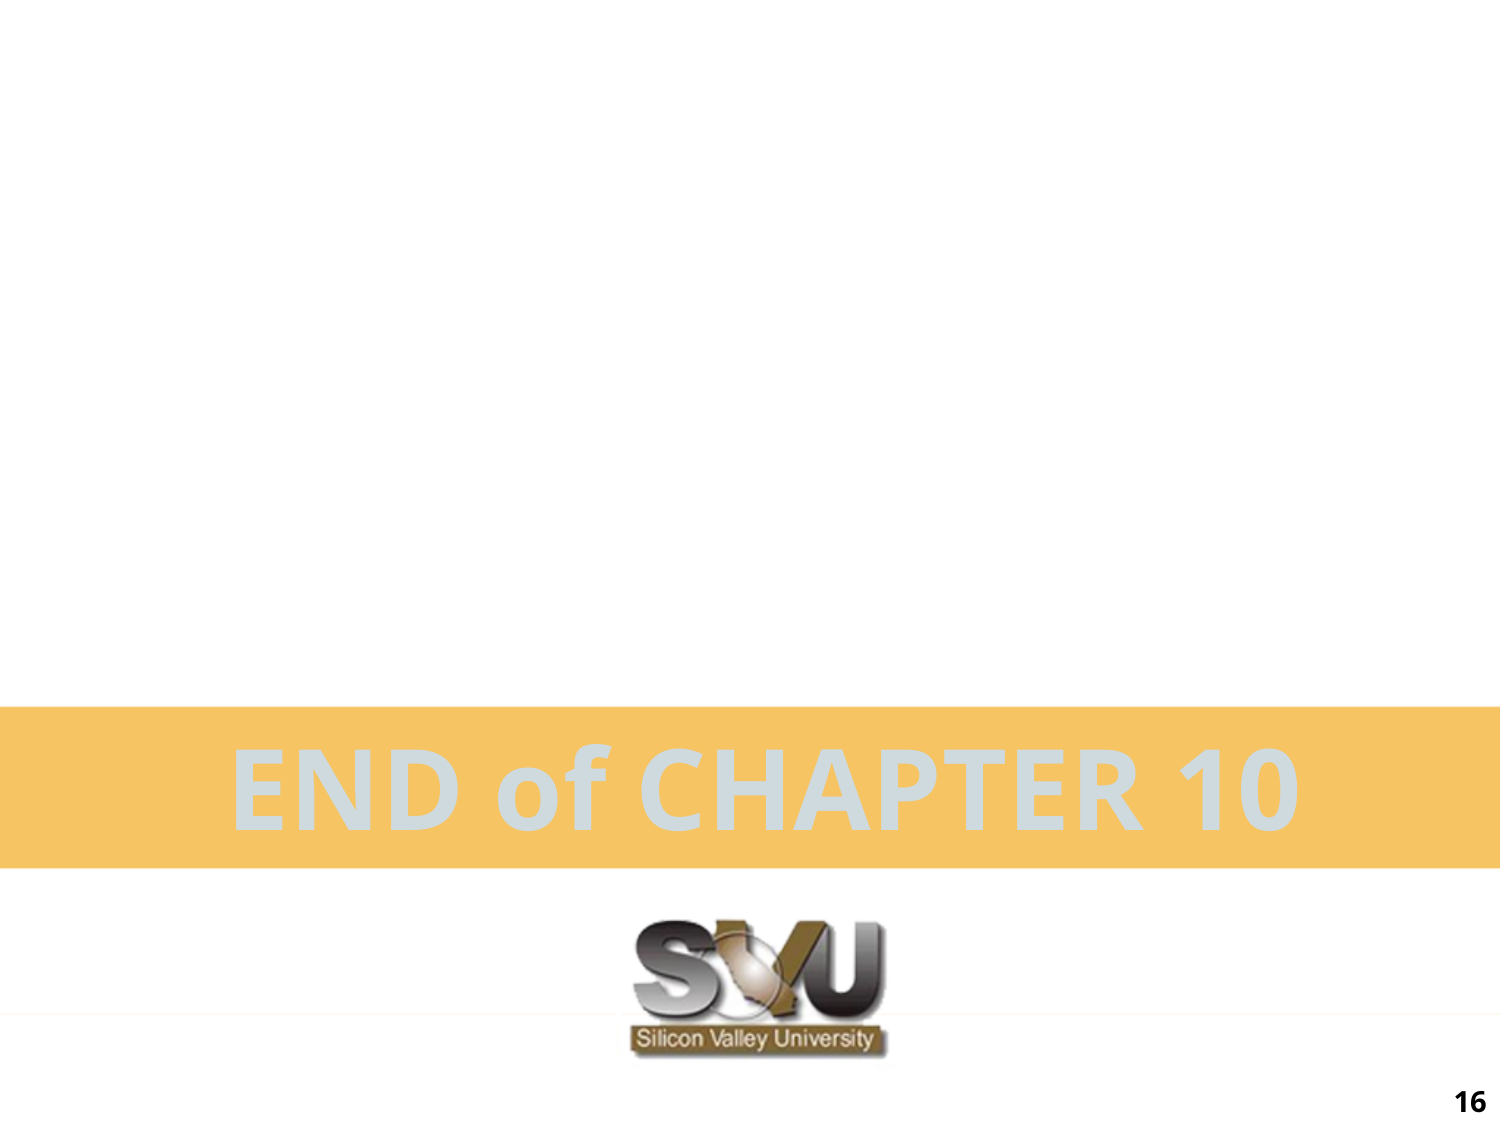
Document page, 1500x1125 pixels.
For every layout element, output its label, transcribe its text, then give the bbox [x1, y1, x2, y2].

slide_number 16 [1417, 1073, 1500, 1125]
text_box END of CHAPTER 10 [211, 710, 1318, 861]
picture [0, 0, 1500, 1125]
